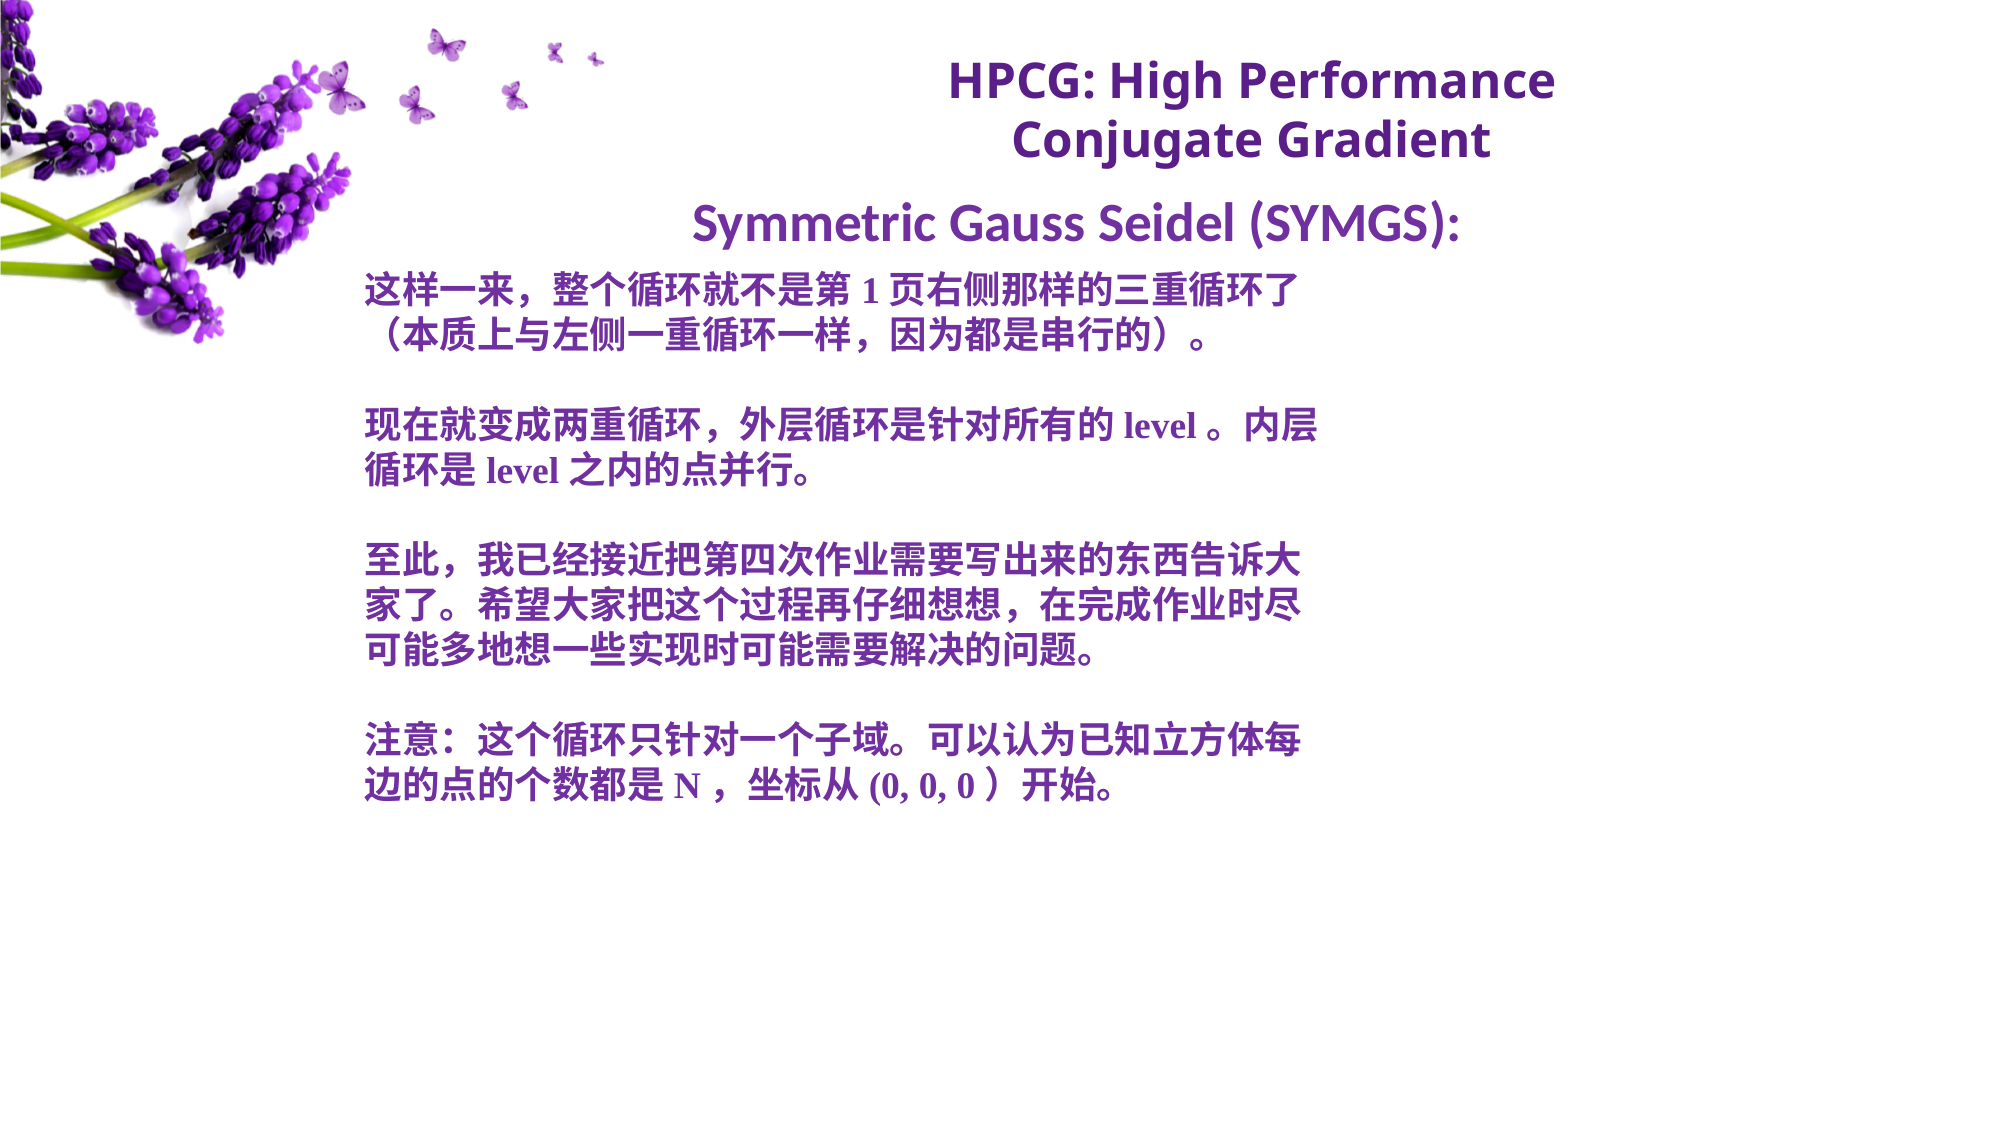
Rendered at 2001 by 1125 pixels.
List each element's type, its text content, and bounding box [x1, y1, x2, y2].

picture [1, 0, 612, 359]
text_box Symmetric Gauss Seidel (SYMGS): [677, 178, 1478, 260]
text_box 这样一来，整个循环就不是第1页右侧那样的三重循环了（本质上与左侧一重循环一样，因为都是串行的）。 现在就变成两重循环，外层循环是针对所有的level。内层循环是level之内的点并行。 至此，我已经接近把第四次作业需要写出来的东西告诉大家了。希望大家把这个过程再仔细想想，在完成作业时尽可能多地想一些实现时可能需要解决的问题。 注意：这个循环只针对一个子域。可以认为已知立方体每边的点的个数都是N，坐标从(0, 0, 0）开始。 [350, 258, 1350, 814]
text_box HPCG: High Performance Conjugate Gradient [809, 41, 1695, 175]
